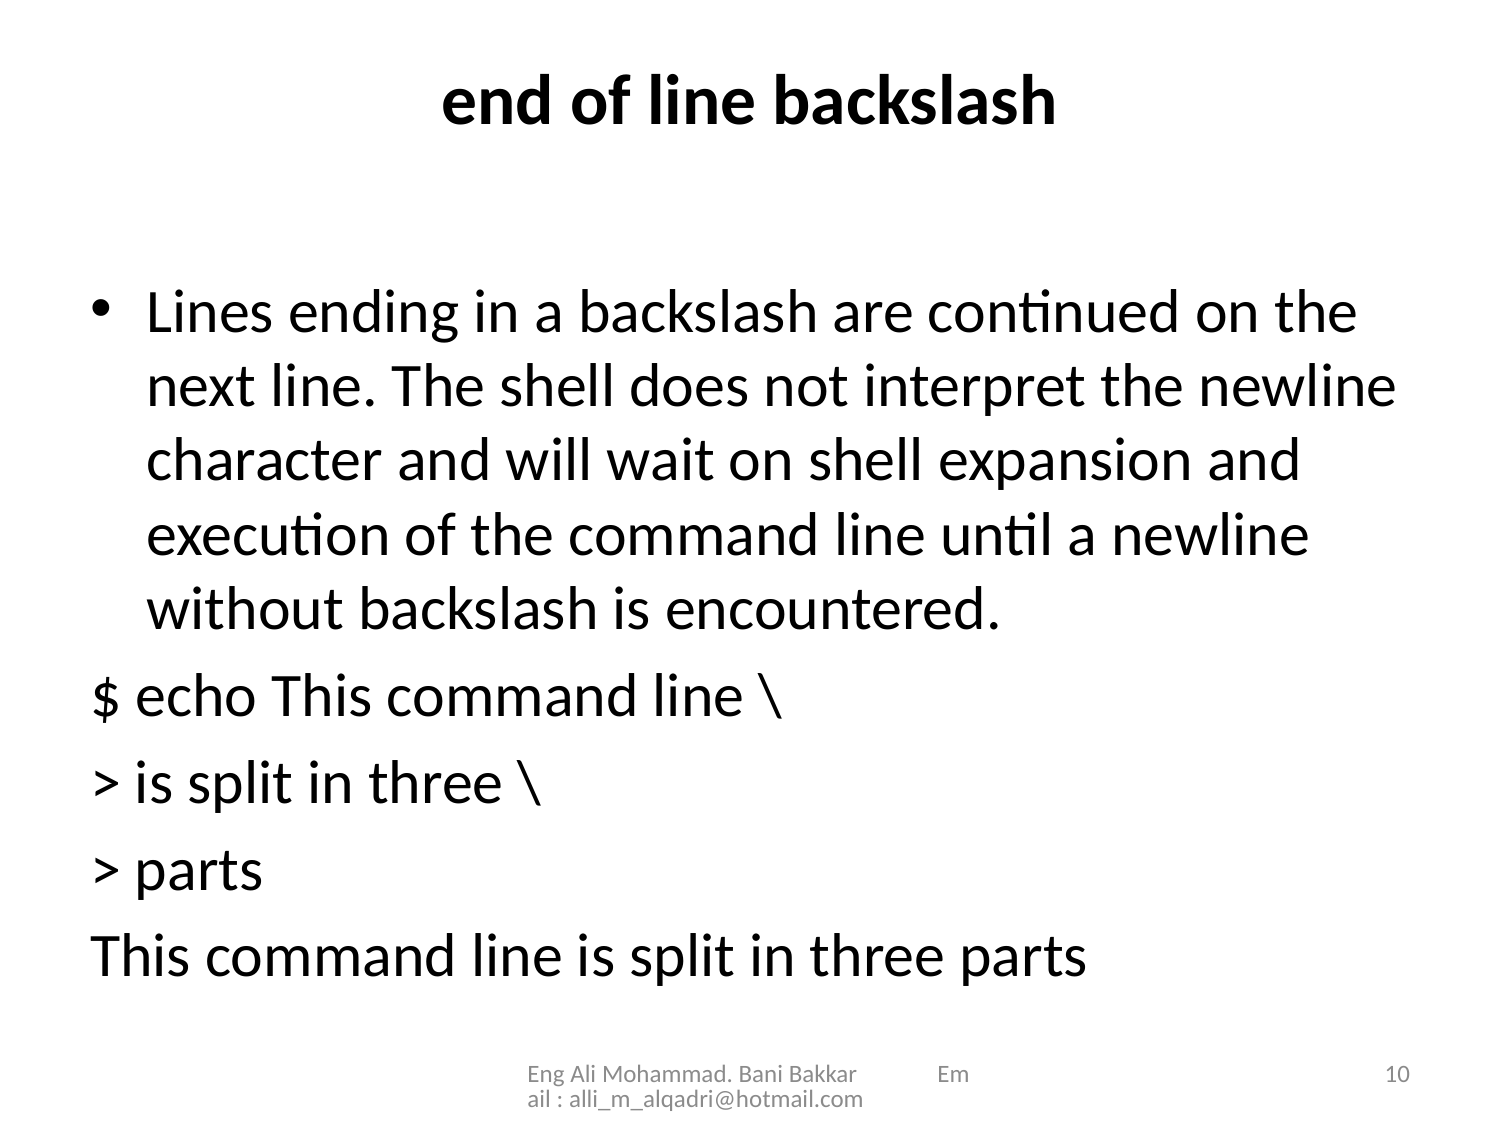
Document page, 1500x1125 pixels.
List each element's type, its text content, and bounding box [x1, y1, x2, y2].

title end of line backslash [75, 45, 1425, 233]
list Lines ending in a backslash are continued on the next line. The shell does not interpret the newline character and will wait on shell expansion and execution of the command line until a newline without backslash is encountered. $ echo This command line \ > is split in three \ > parts This command line is split in three parts [75, 262, 1425, 1005]
slide_number 10 [1074, 1042, 1425, 1103]
footer Eng Ali Mohammad. Bani Bakkar Email : alli_m_alqadri@hotmail.com [512, 1042, 988, 1103]
